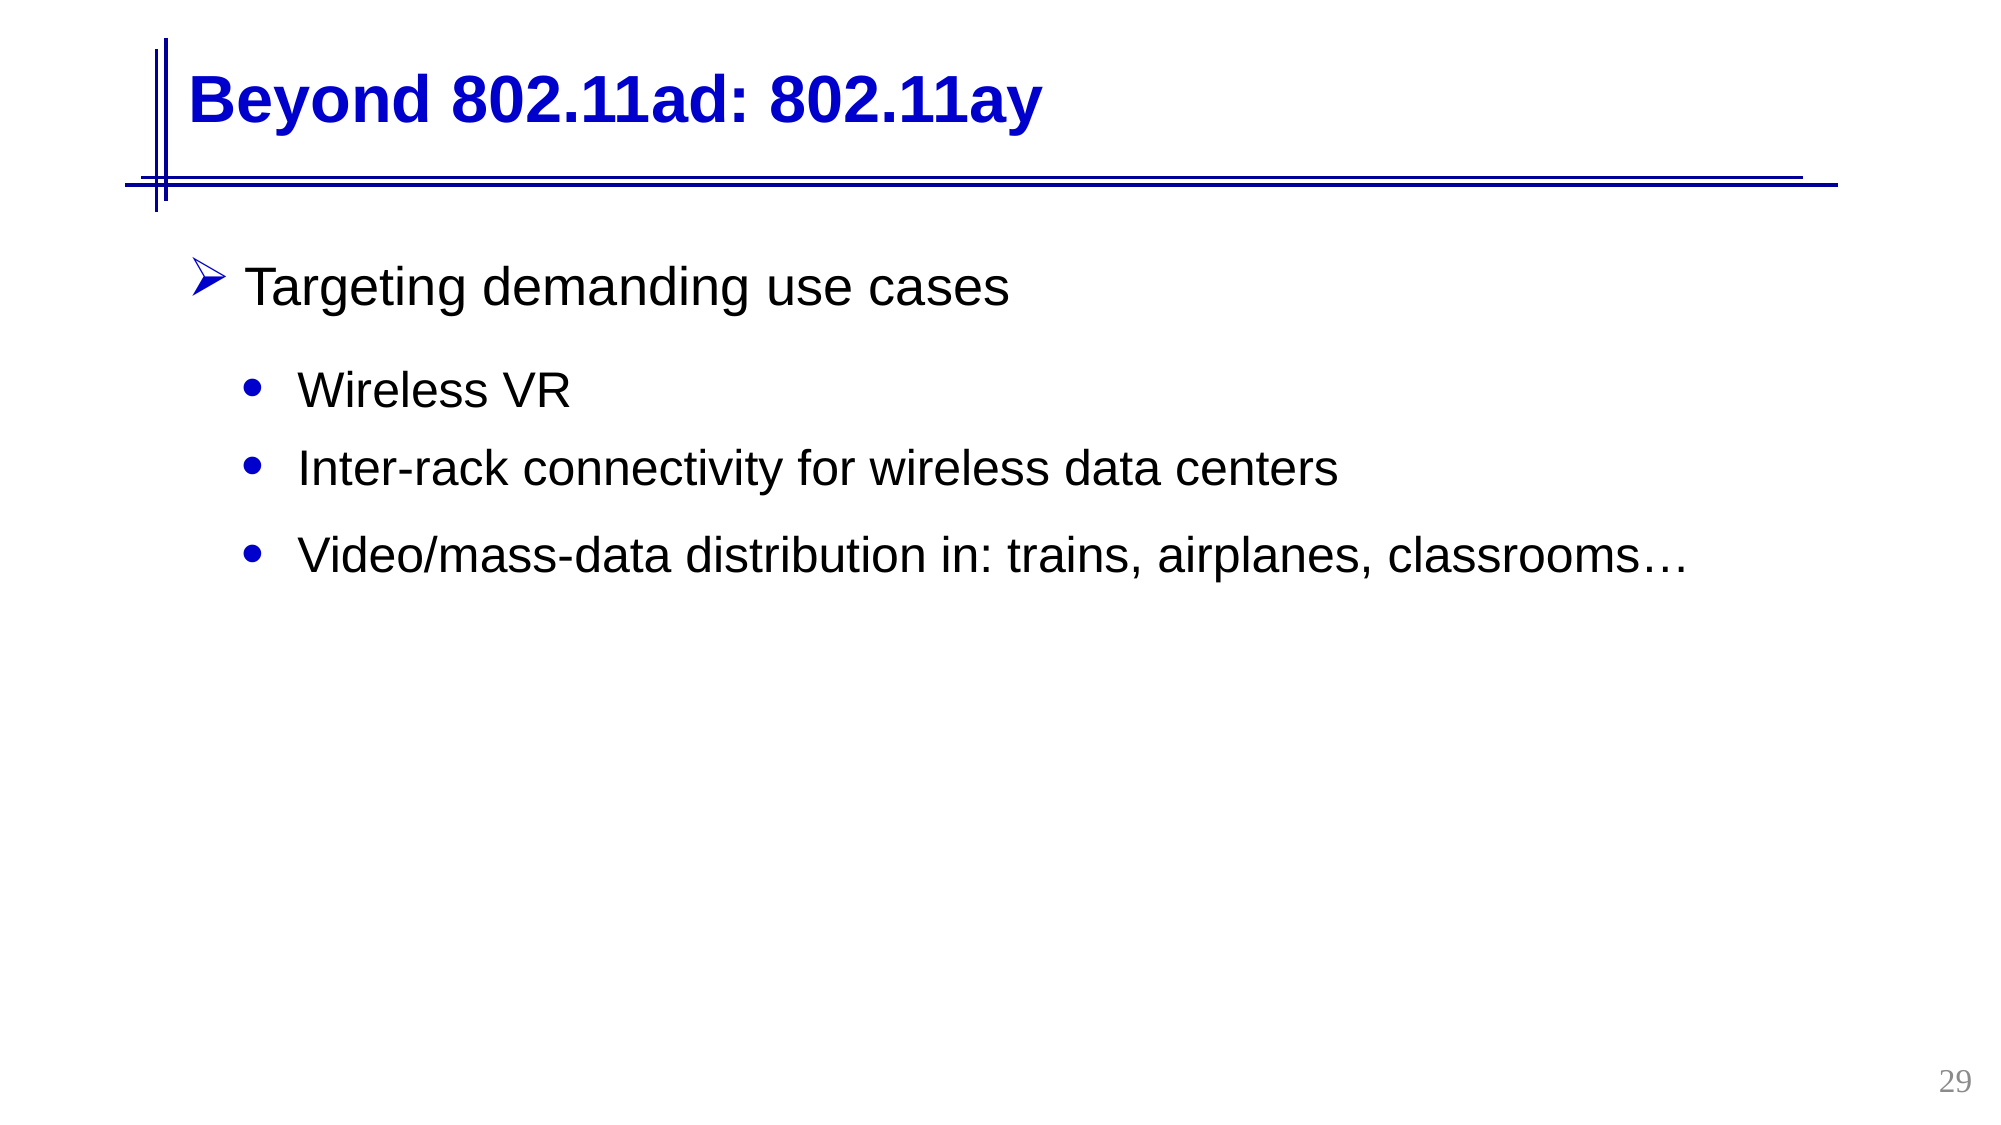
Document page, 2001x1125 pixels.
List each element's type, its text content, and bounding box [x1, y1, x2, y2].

text_box Video/mass-data distribution in: trains, airplanes, classrooms… [226, 515, 1957, 590]
slide_number 29 [1897, 1052, 1988, 1106]
text_box Inter-rack connectivity for wireless data centers [226, 427, 1957, 503]
text_box Wireless VR [226, 349, 1957, 425]
text_box Targeting demanding use cases [173, 243, 1775, 324]
title Beyond 802.11ad: 802.11ay [173, 7, 2000, 196]
